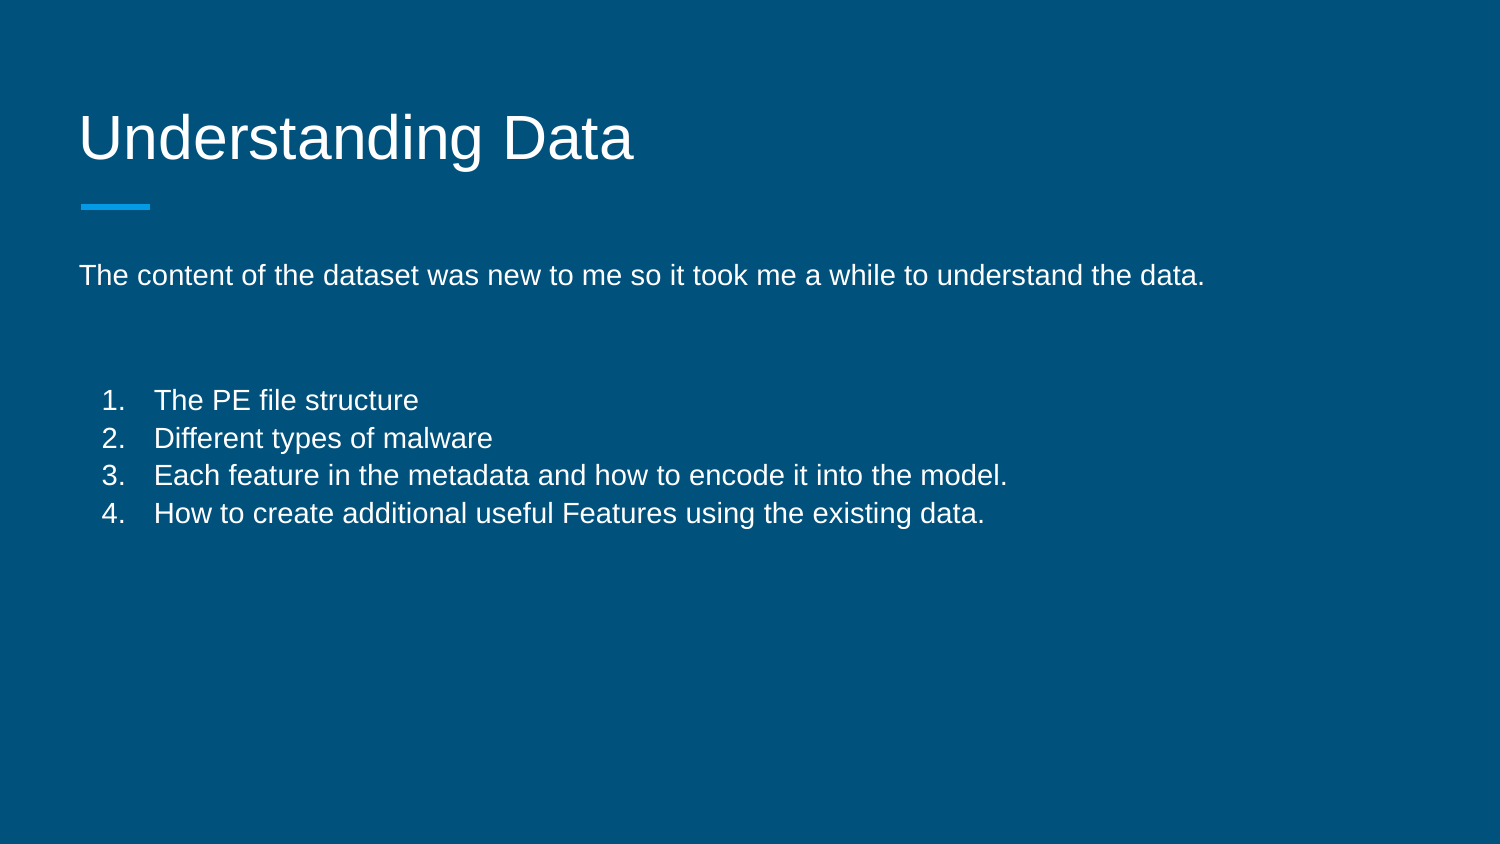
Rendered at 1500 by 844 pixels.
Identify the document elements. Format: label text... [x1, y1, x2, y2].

title Understanding Data [63, 75, 1437, 188]
list The content of the dataset was new to me so it took me a while to understand the data. The PE file structure Different types of malware Each feature in the metadata and how to encode it into the model. How to create additional useful Features using the existing data. [63, 238, 1437, 744]
